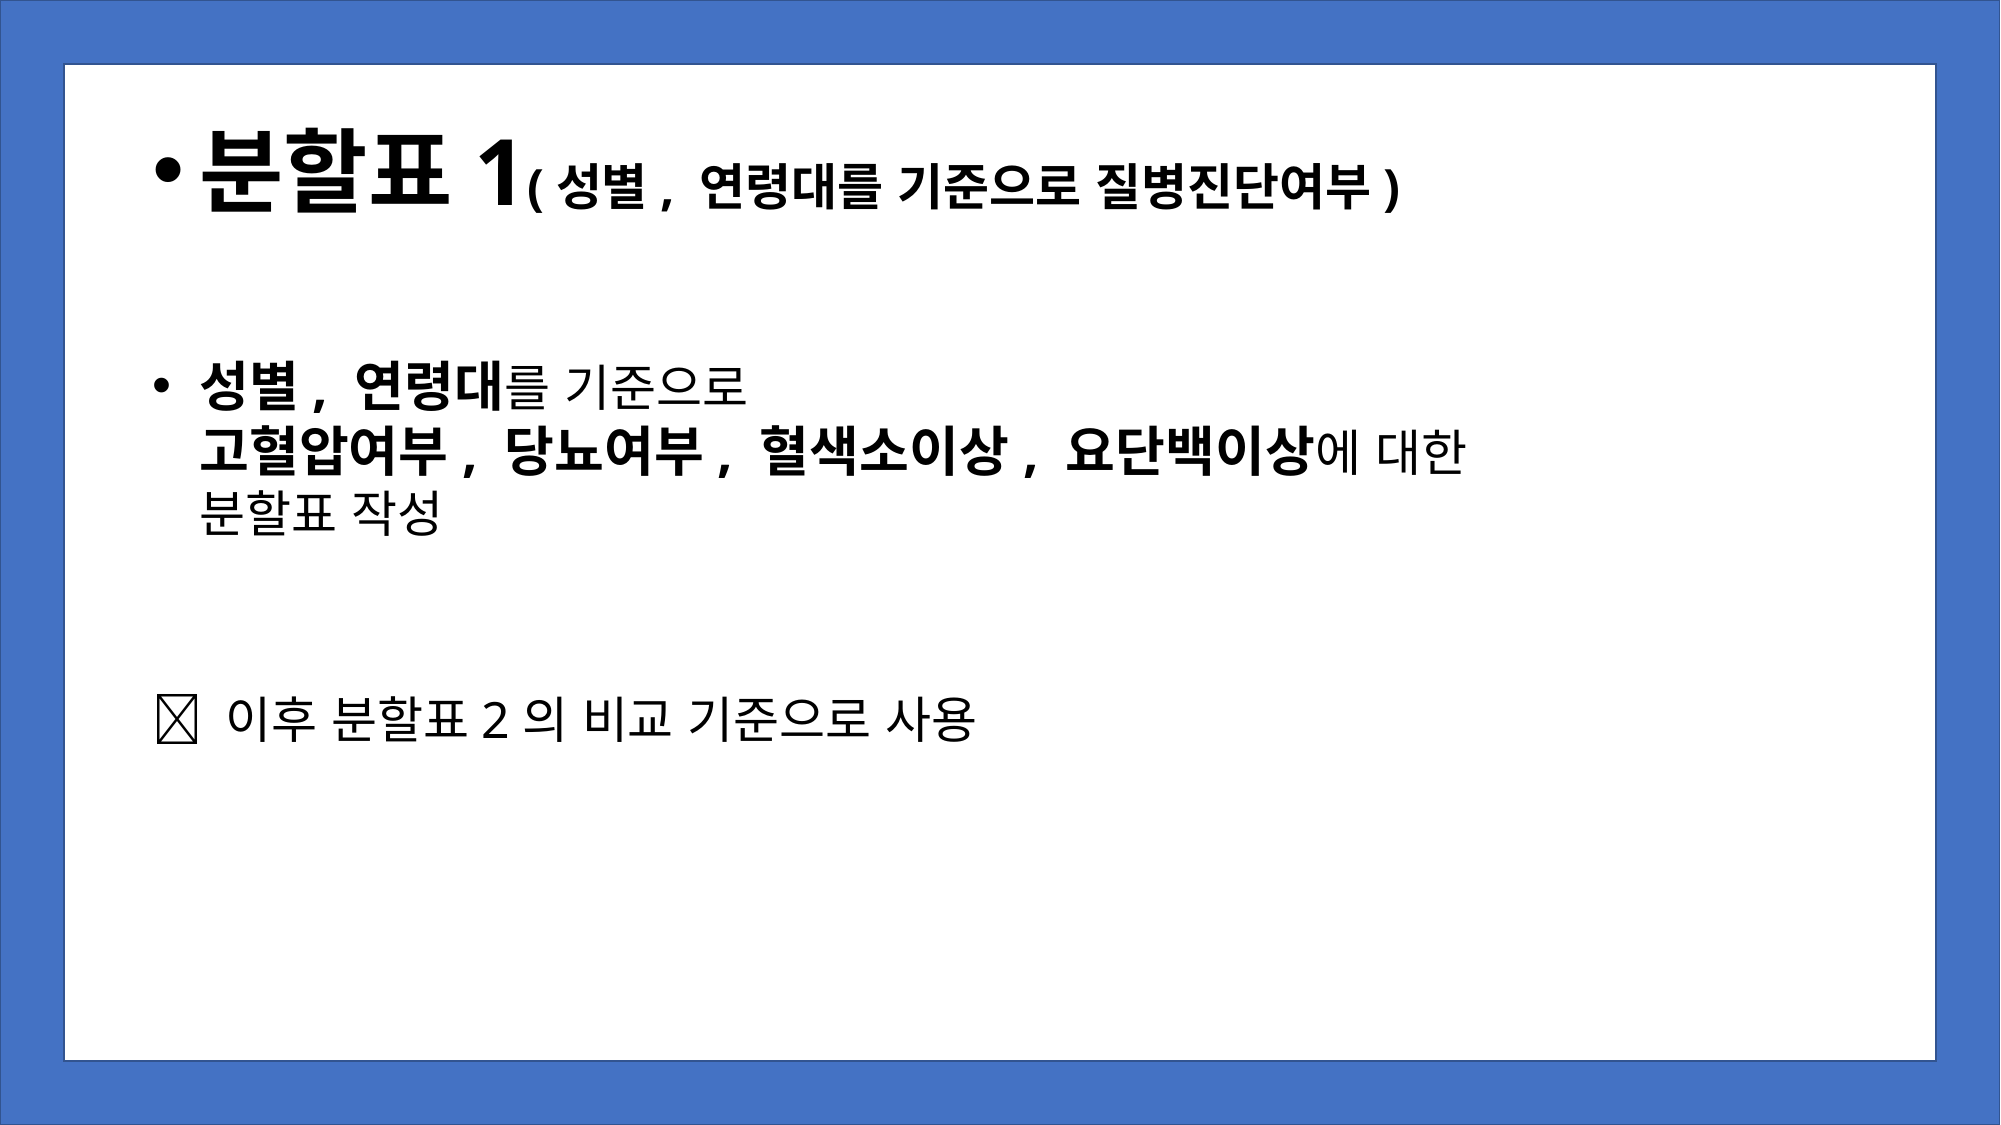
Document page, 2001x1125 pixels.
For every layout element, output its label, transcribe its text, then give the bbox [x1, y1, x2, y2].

text_box [0, 0, 2000, 1125]
text_box 성별, 연령대를 기준으로 고혈압여부, 당뇨여부, 혈색소이상, 요단백이상에 대한 분할표 작성 [137, 345, 1863, 550]
text_box 분할표1(성별, 연령대를 기준으로 질병진단여부) [137, 106, 1570, 232]
text_box  이후 분할표2의 비교 기준으로 사용 [137, 681, 1873, 756]
